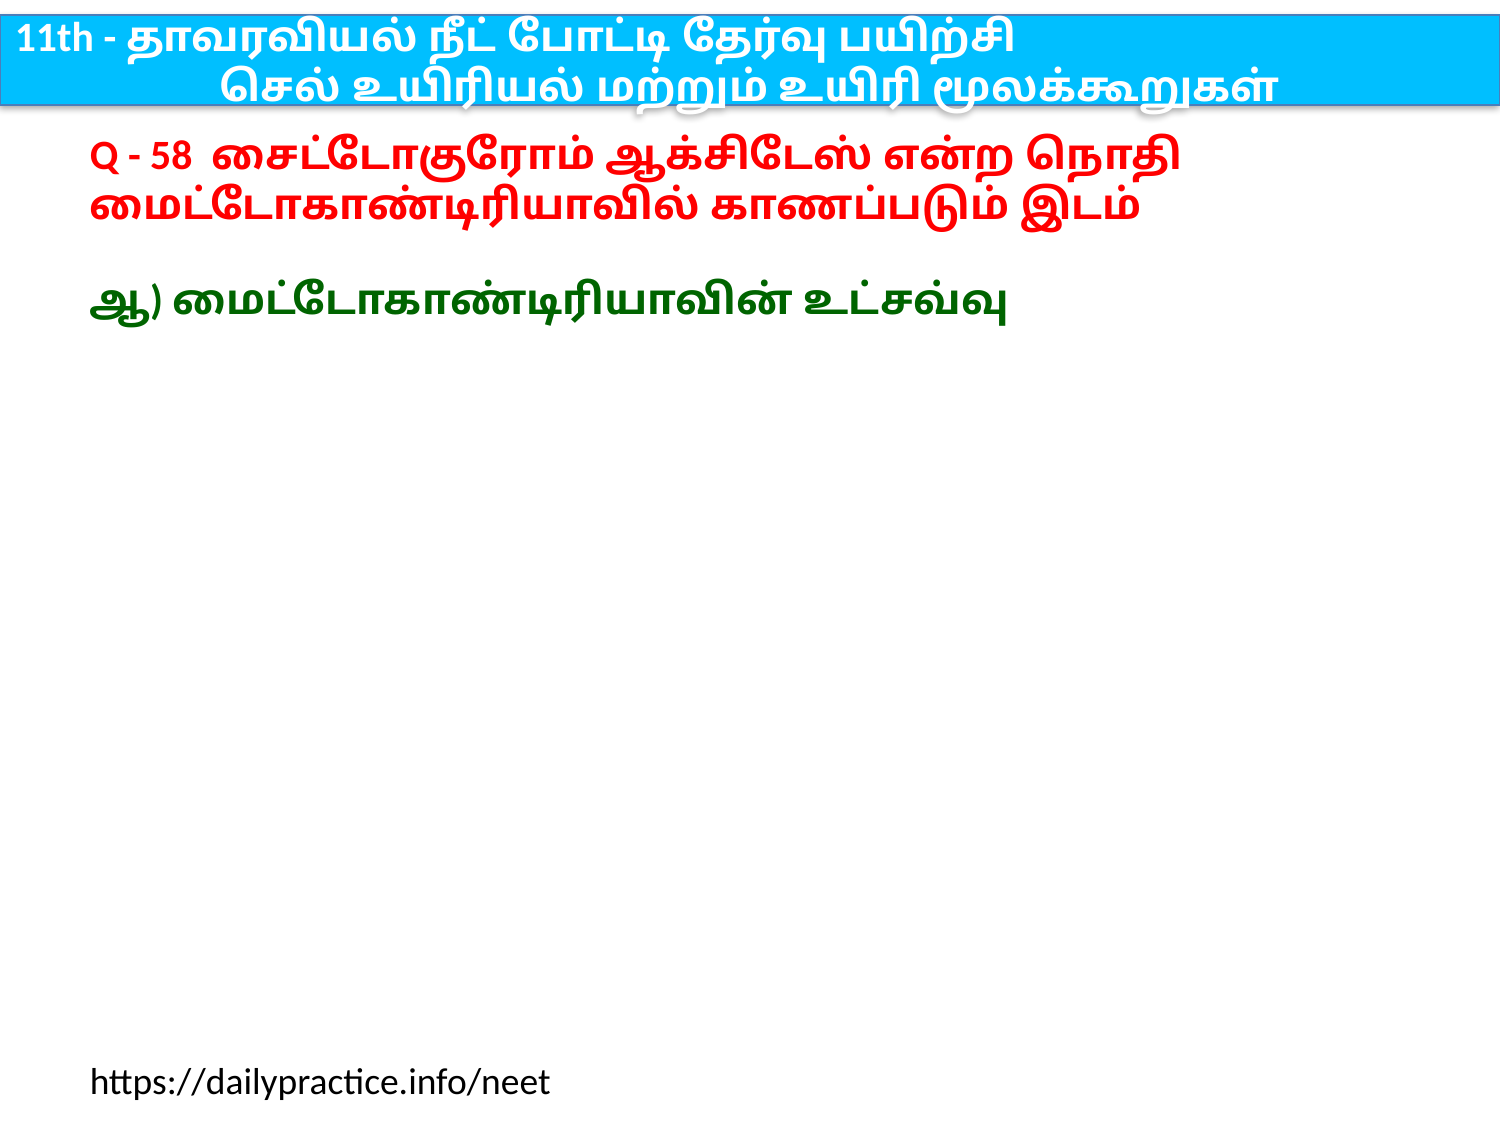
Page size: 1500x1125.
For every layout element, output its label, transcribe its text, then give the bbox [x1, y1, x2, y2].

text_box https://dailypractice.info/neet [74, 1049, 675, 1110]
text_box Q - 58 சைட்டோகுரோம் ஆக்சிடேஸ் என்ற நொதி மைட்டோகாண்டிரியாவில் காணப்படும் இடம் ஆ) மைட்டோகாண்டிரியாவின் உட்சவ்வு [74, 75, 1275, 330]
text_box 11th - தாவரவியல் நீட் போட்டி தேர்வு பயிற்சி செல் உயிரியல் மற்றும் உயிரி மூலக்கூறுகள் [0, 14, 1500, 106]
